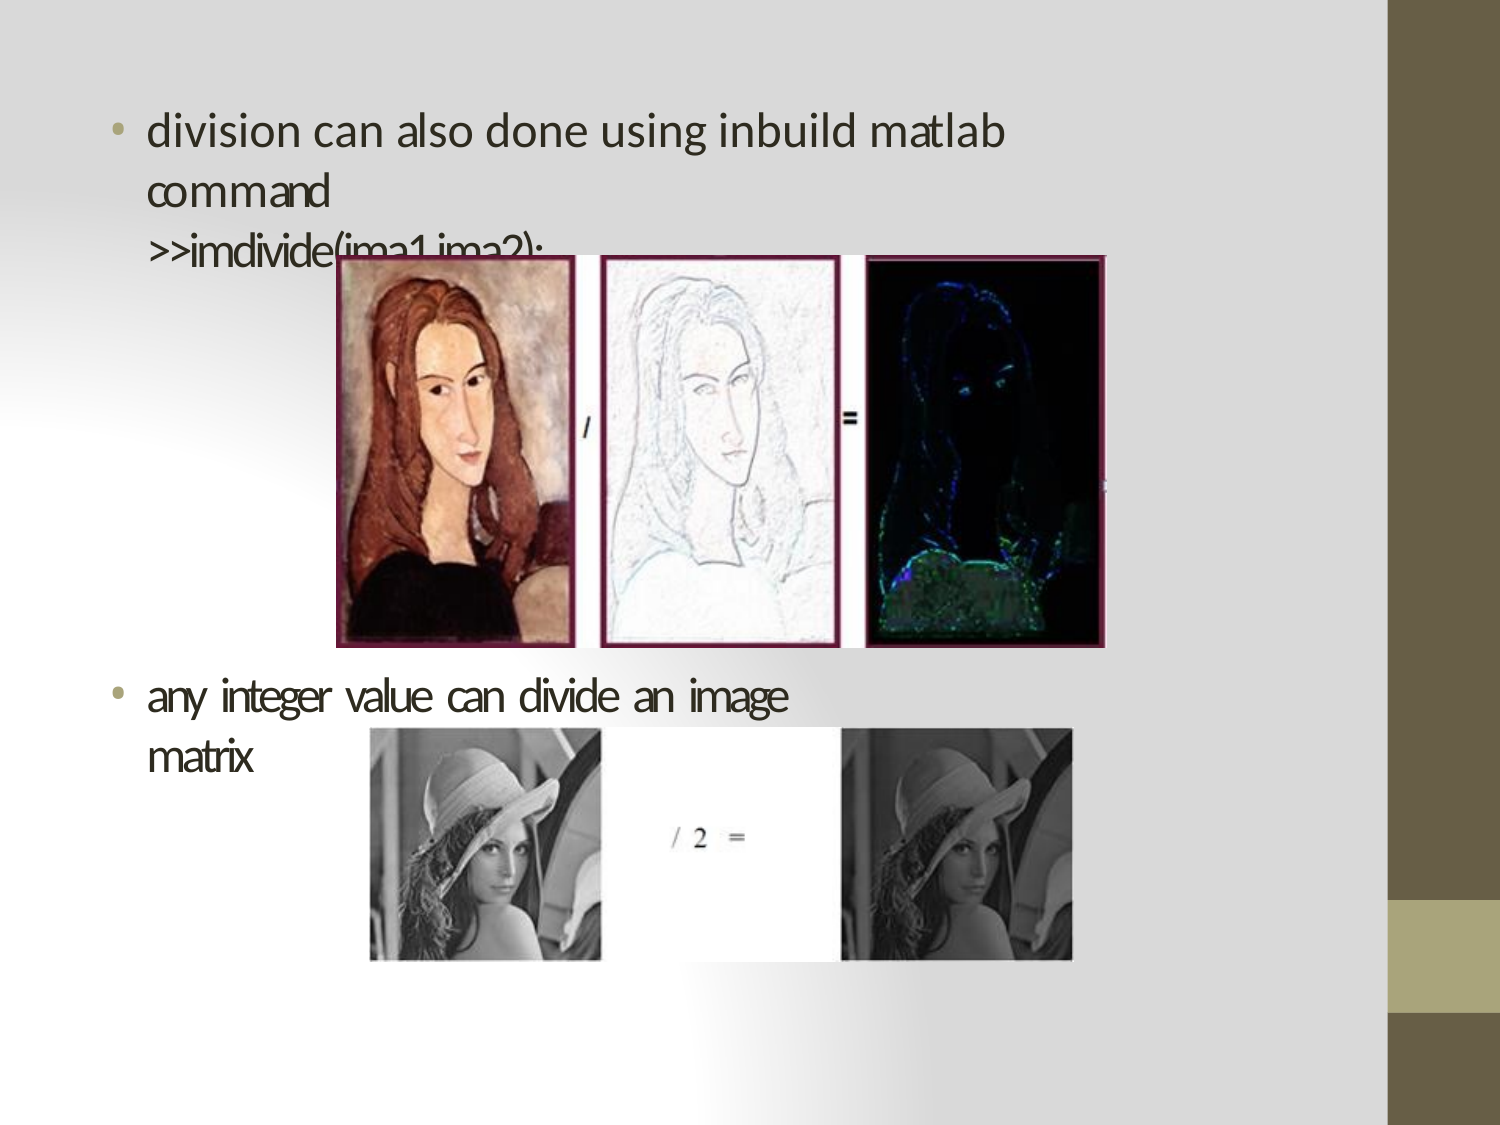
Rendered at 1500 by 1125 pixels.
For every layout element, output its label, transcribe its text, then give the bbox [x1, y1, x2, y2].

text_box any integer value can divide an image matrix [106, 660, 875, 783]
text_box division can also done using inbuild matlab command >>imdivide(ima1,ima2); [106, 95, 1018, 278]
picture [0, 0, 1387, 1125]
